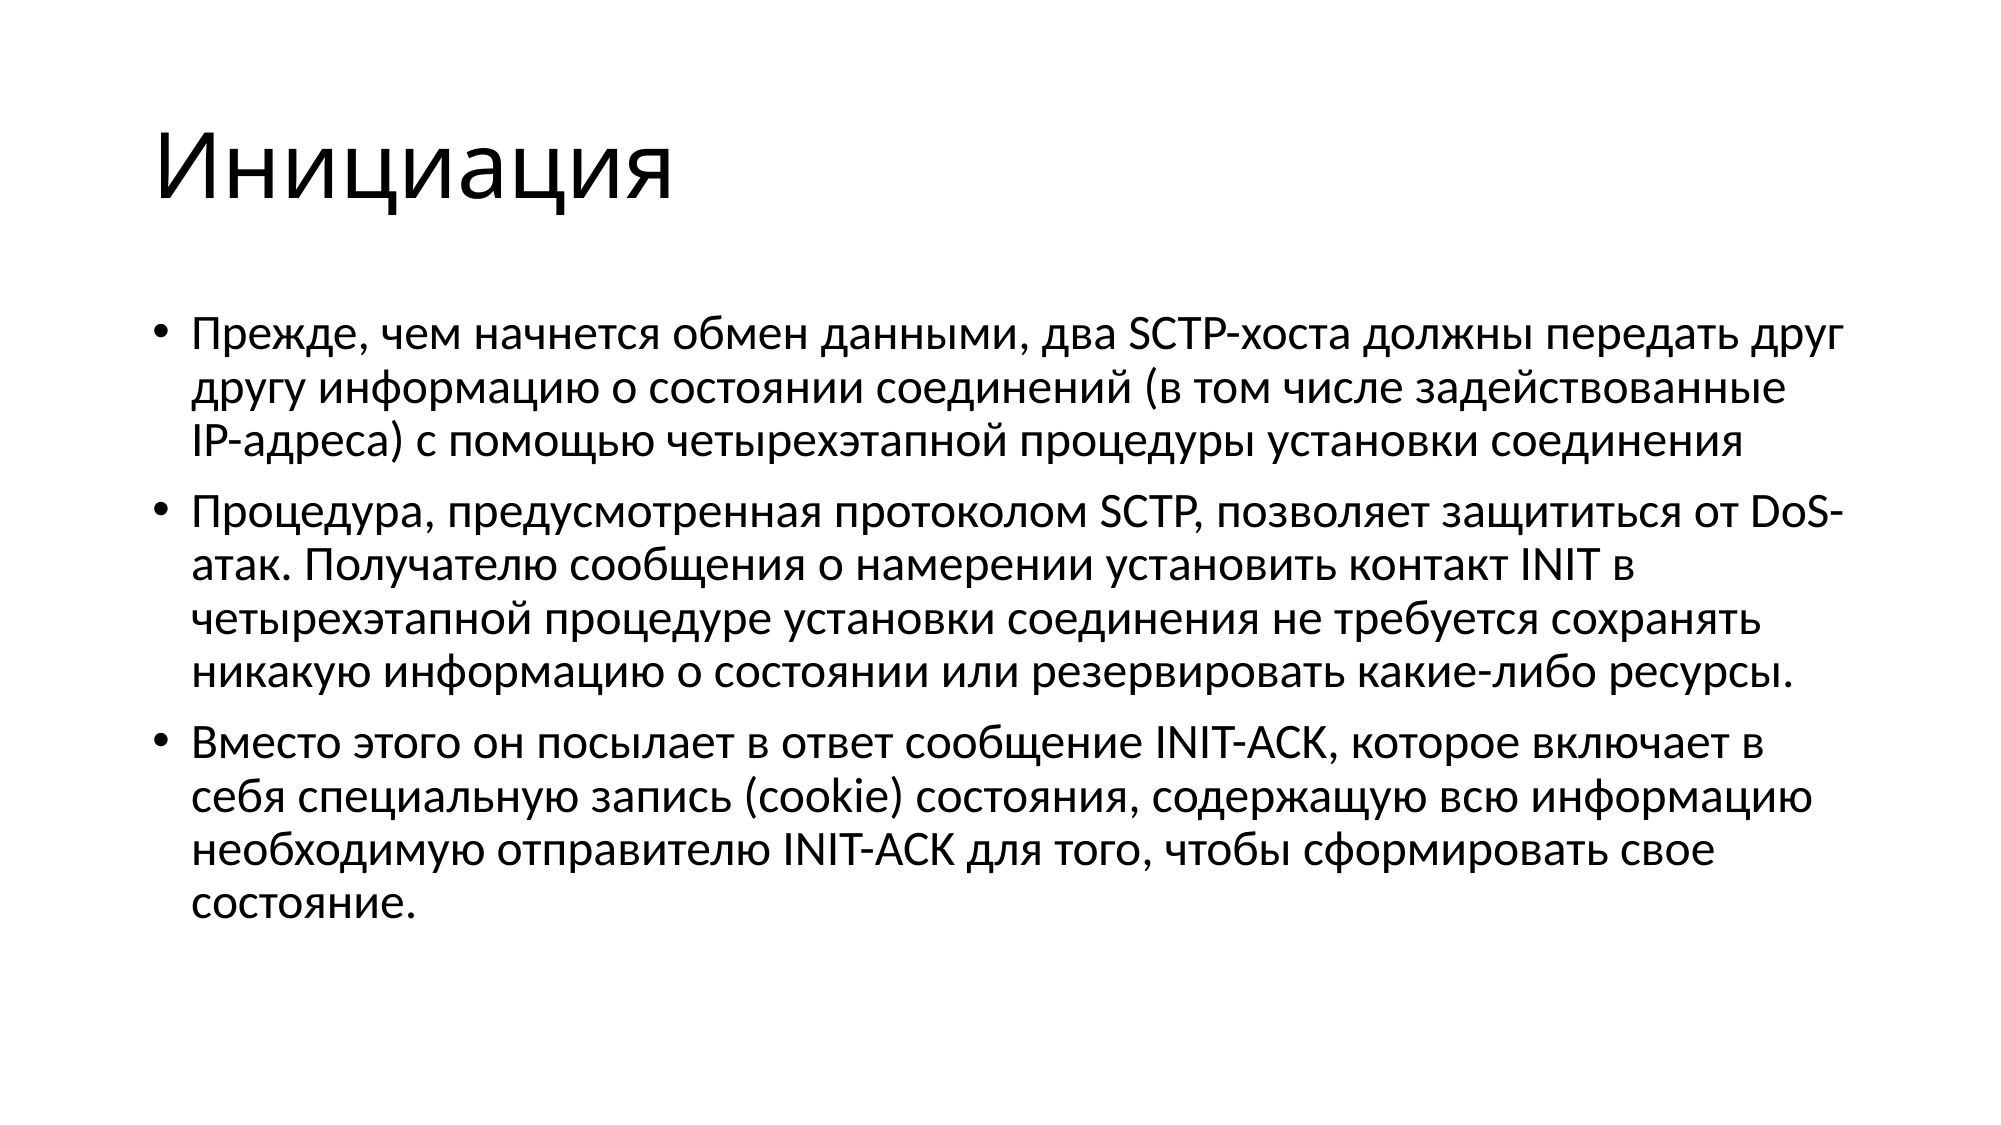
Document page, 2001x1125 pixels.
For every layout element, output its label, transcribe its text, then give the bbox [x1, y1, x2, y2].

list Прежде, чем начнется обмен данными, два SCTP-хоста должны передать друг другу информацию о состоянии соединений (в том числе задействованные IP-адреса) с помощью четырехэтапной процедуры установки соединения Процедура, предусмотренная протоколом SCTP, позволяет защититься от DoS-атак. Получателю сообщения о намерении установить контакт INIT в четырехэтапной процедуре установки соединения не требуется сохранять никакую информацию о состоянии или резервировать какие-либо ресурсы. Вместо этого он посылает в ответ сообщение INIT-ACK, которое включает в себя специальную запись (cookie) состояния, содержащую всю информацию необходимую отправителю INIT-ACK для того, чтобы сформировать свое состояние. [137, 299, 1863, 1014]
title Инициация [137, 59, 1863, 278]
